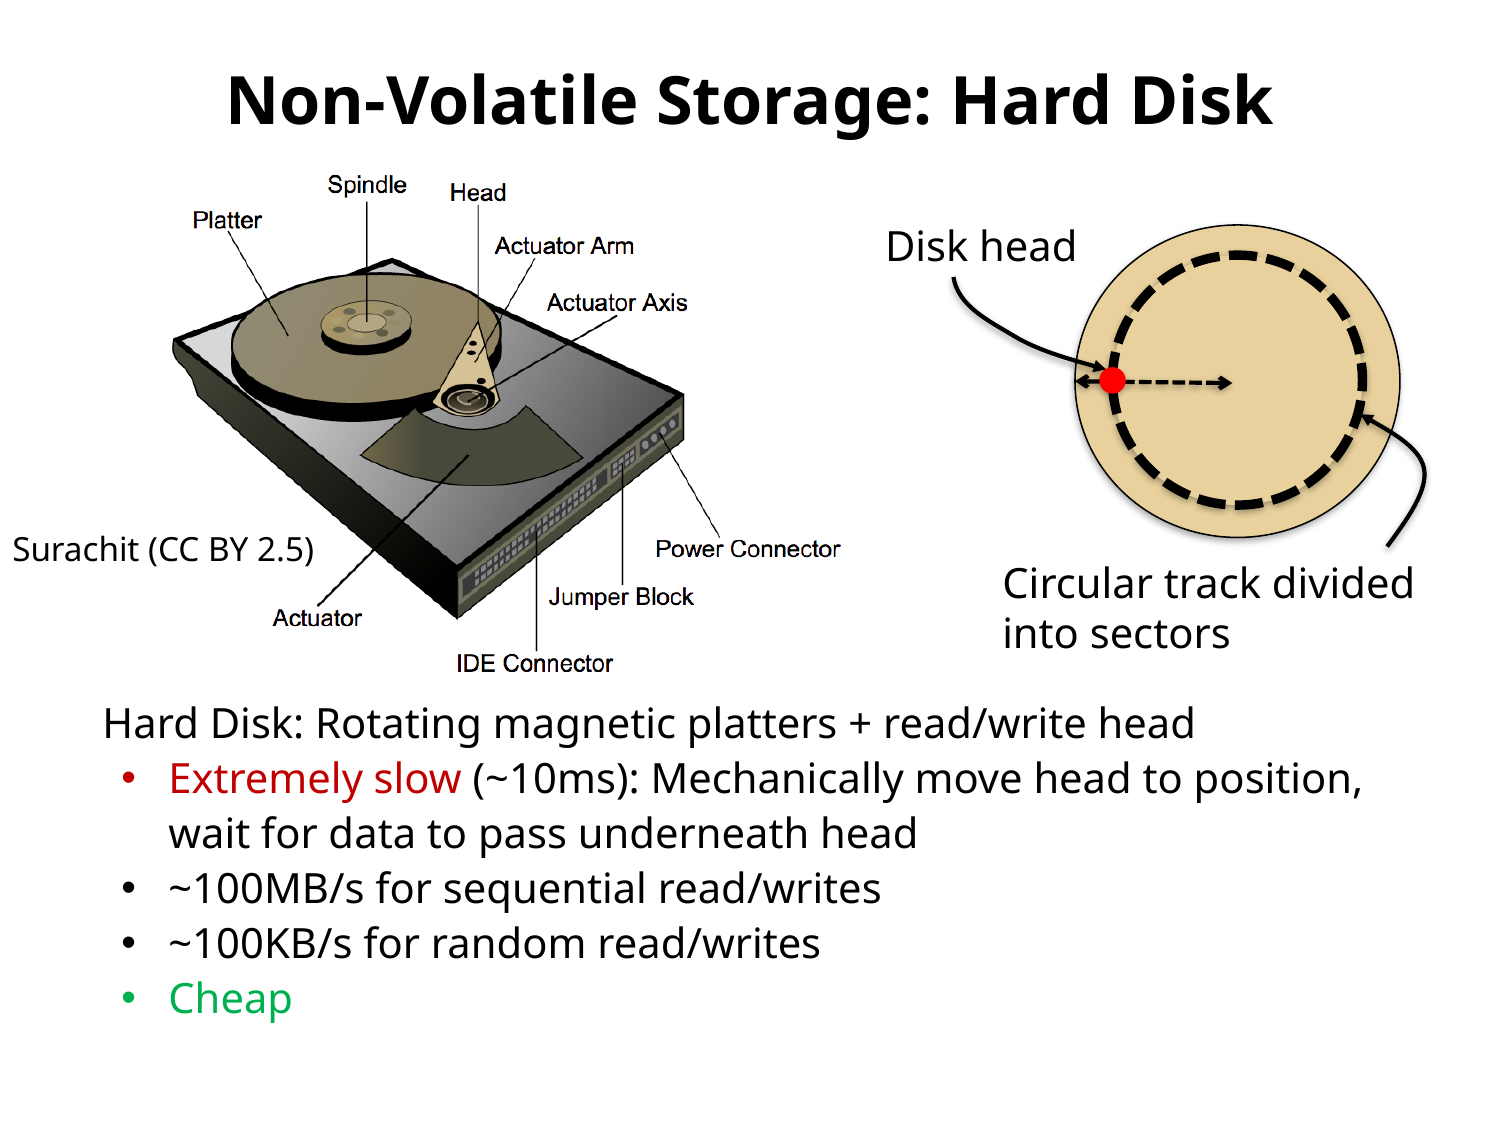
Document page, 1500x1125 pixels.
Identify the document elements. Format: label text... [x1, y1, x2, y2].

text_box Circular track divided into sectors [987, 549, 1463, 665]
text_box [1077, 224, 1401, 429]
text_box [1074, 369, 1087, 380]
text_box [951, 276, 1105, 373]
text_box Surachit (CC BY 2.5) [0, 524, 157, 576]
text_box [1074, 380, 1233, 384]
text_box [1360, 414, 1427, 548]
text_box [1112, 254, 1364, 506]
text_box Cache size (bytes) [1074, 387, 1369, 512]
text_box [1099, 367, 1126, 379]
text_box Disk head [870, 212, 1093, 278]
picture [162, 174, 865, 688]
title Non-Volatile Storage: Hard Disk [74, 44, 1426, 151]
text_box Hard Disk: Rotating magnetic platters + read/write head Extremely slow (~10ms): Mechanically move head to position, wait for data to pass underneath head ~100MB/s for sequential read/writes ~100KB/s for random read/writes Cheap [87, 684, 1438, 1029]
text_box [1074, 392, 1367, 539]
